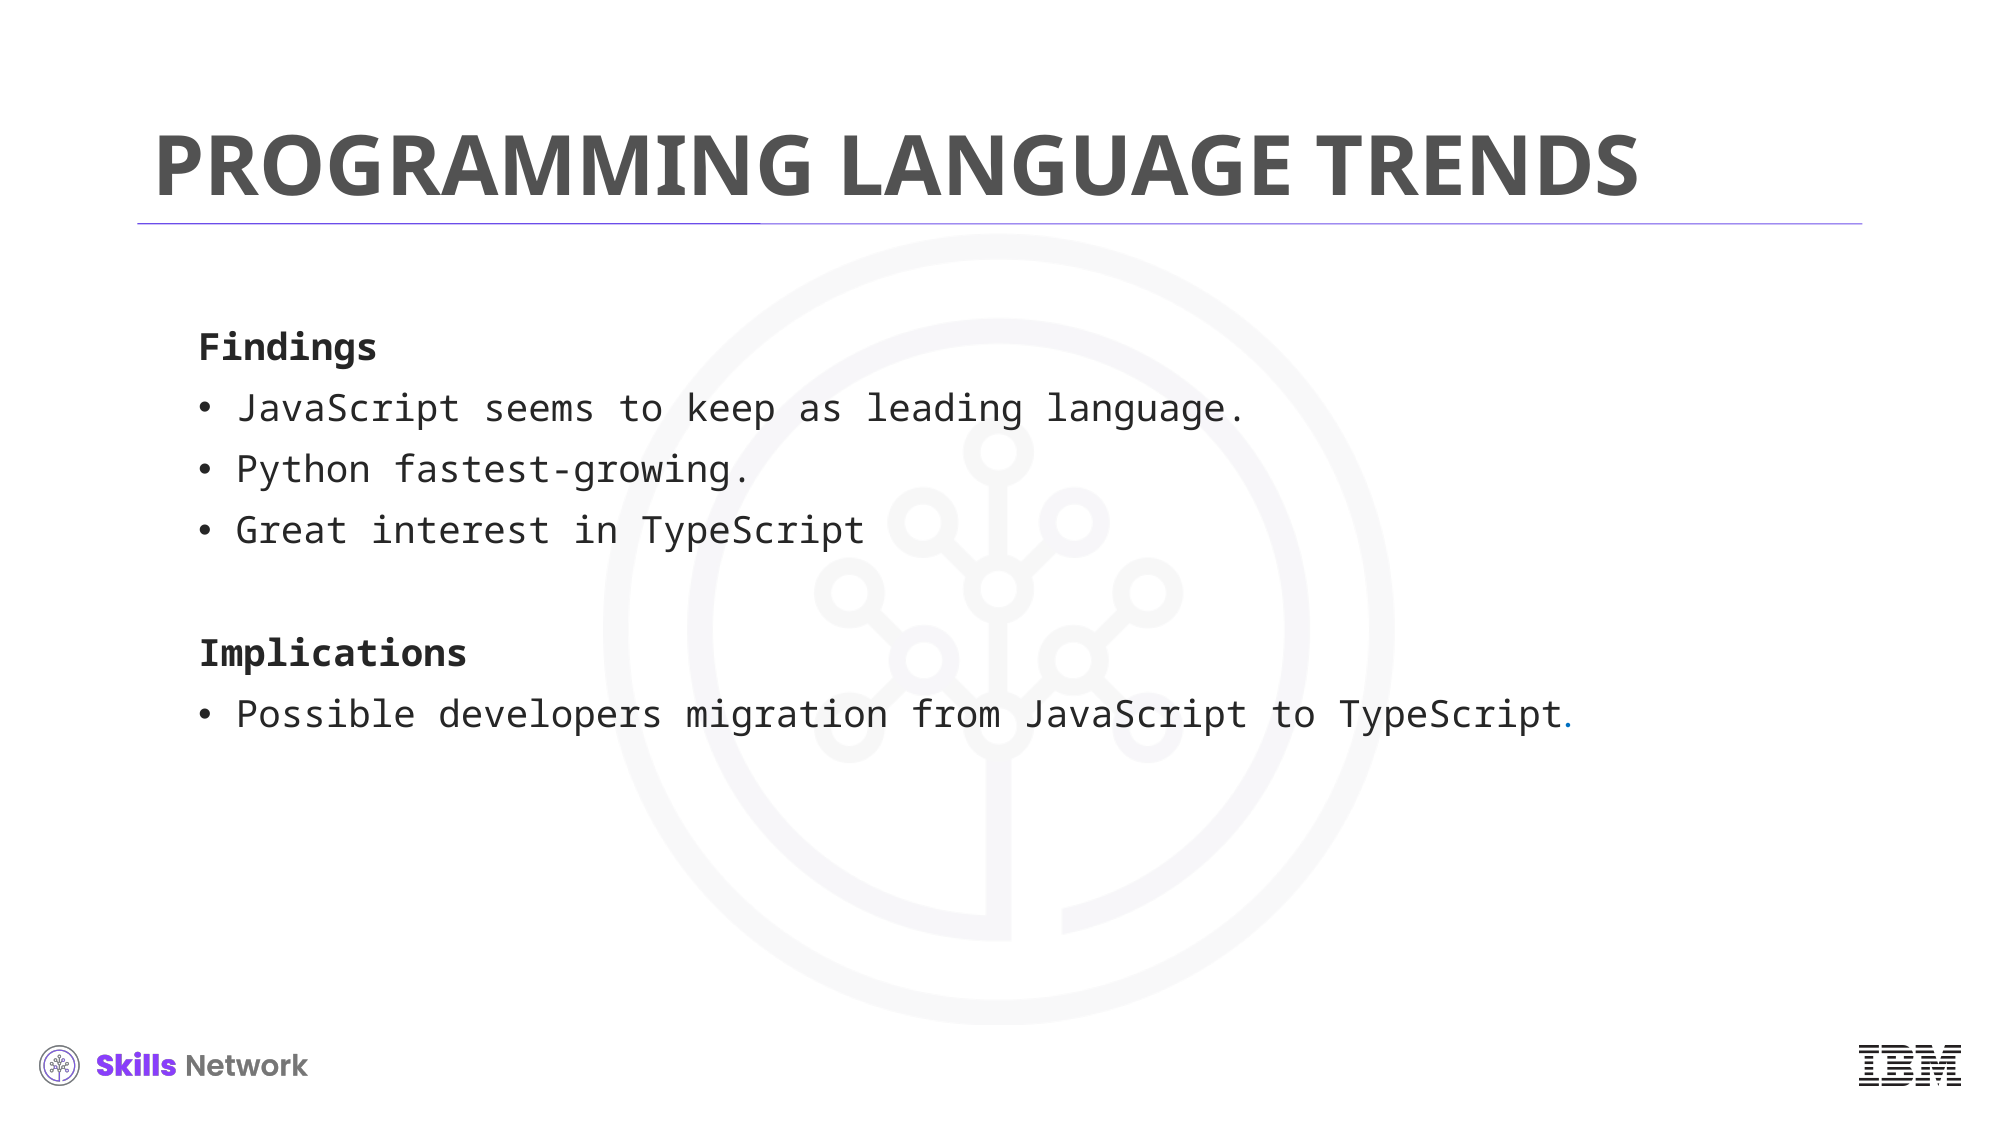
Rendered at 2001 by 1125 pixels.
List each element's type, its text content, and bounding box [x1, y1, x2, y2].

picture [39, 1045, 308, 1086]
list Findings JavaScript seems to keep as leading language. Python fastest-growing. Great interest in TypeScript Implications Possible developers migration from JavaScript to TypeScript. [183, 254, 1647, 1005]
title PROGRAMMING LANGUAGE TRENDS [137, 59, 1863, 278]
picture [1859, 1045, 1961, 1086]
